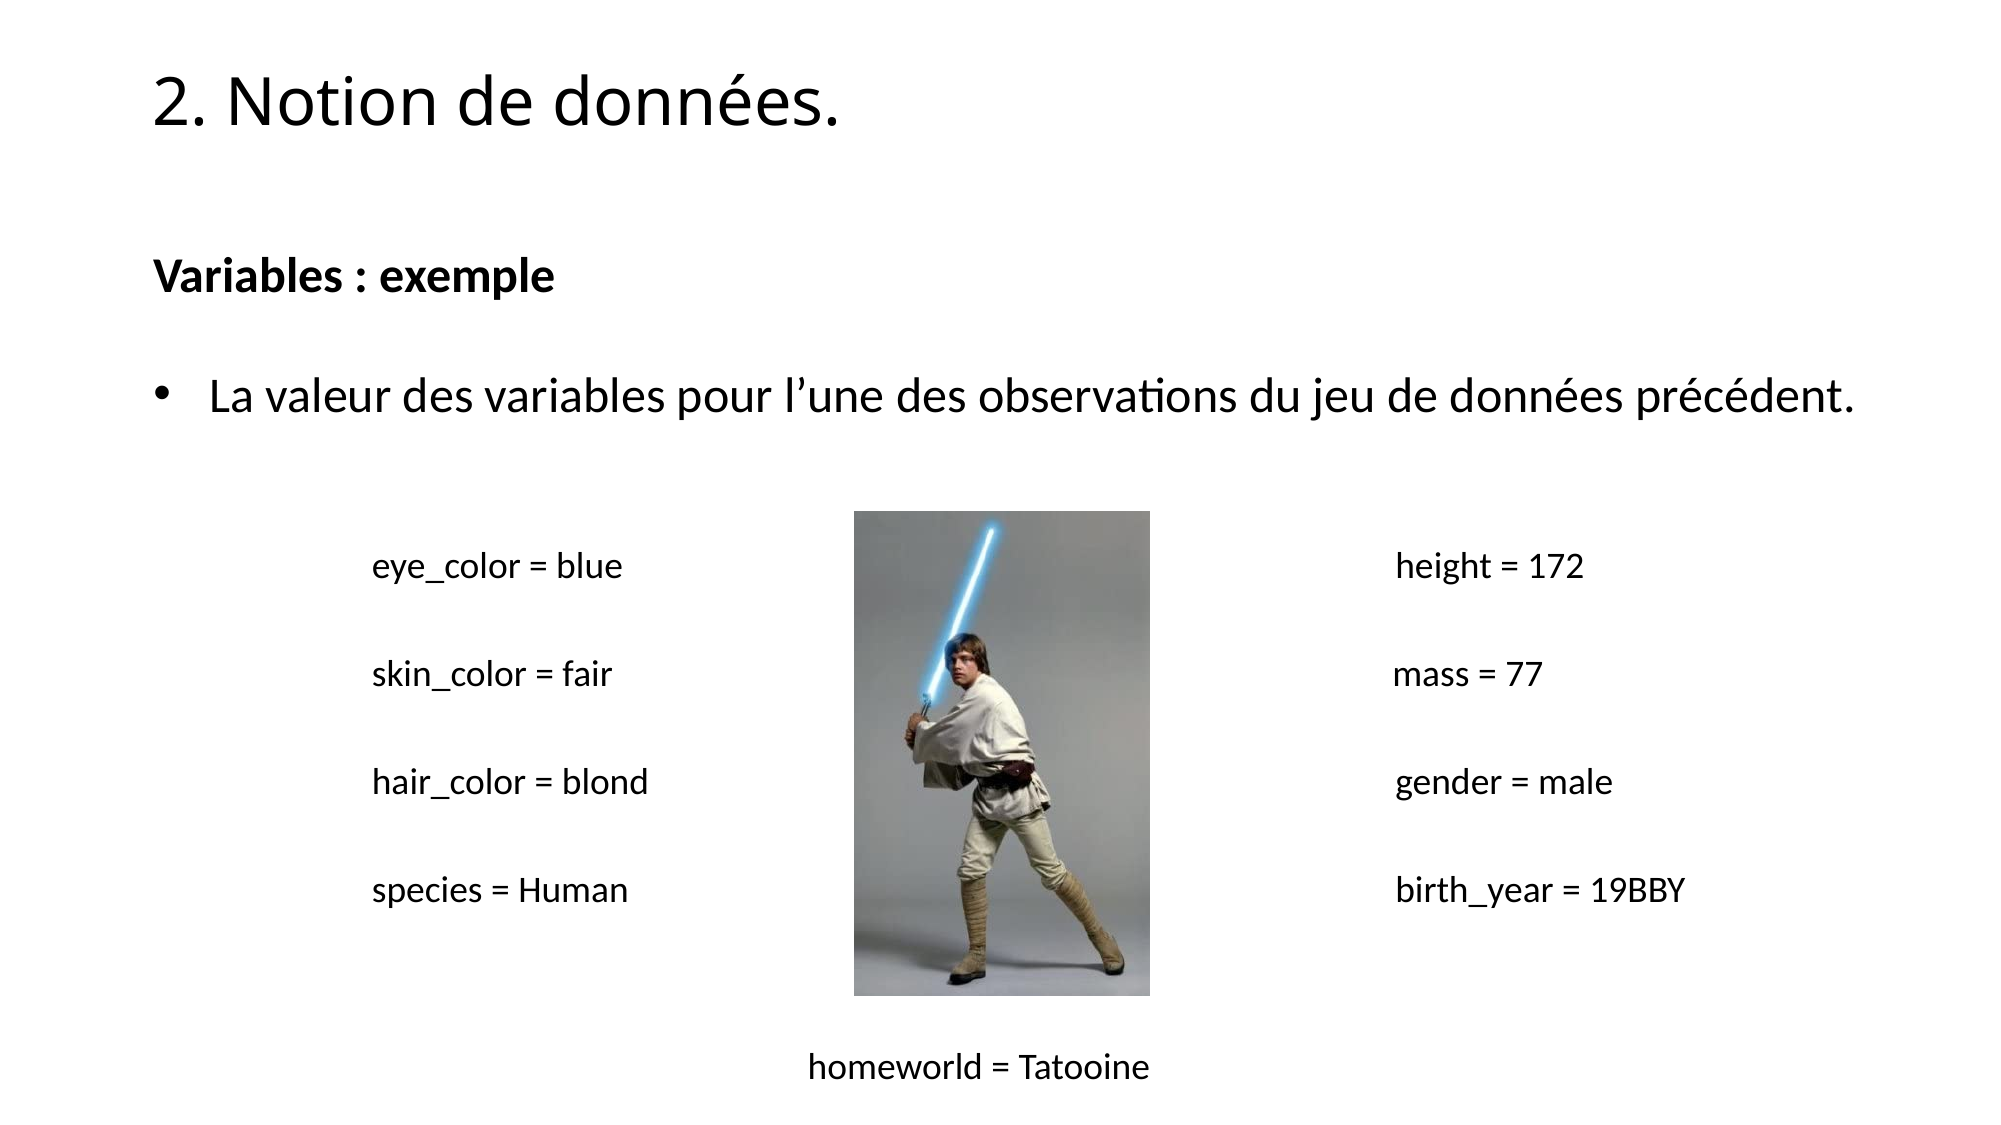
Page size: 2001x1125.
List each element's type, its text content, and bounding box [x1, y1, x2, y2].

text_box gender = male [1380, 749, 1700, 810]
text_box Variables : exemple La valeur des variables pour l’une des observations du jeu de données précédent. [138, 234, 1890, 430]
text_box mass = 77 [1377, 641, 1697, 702]
text_box height = 172 [1380, 533, 1700, 593]
text_box 2. Notion de données. [137, 59, 1863, 155]
text_box eye_color = blue [357, 533, 677, 593]
text_box homeworld = Tatooine [792, 1034, 1211, 1095]
picture [854, 511, 1150, 996]
text_box hair_color = blond [357, 749, 677, 810]
text_box species = Human [357, 857, 677, 918]
text_box skin_color = fair [357, 641, 677, 702]
text_box birth_year = 19BBY [1380, 857, 1736, 918]
